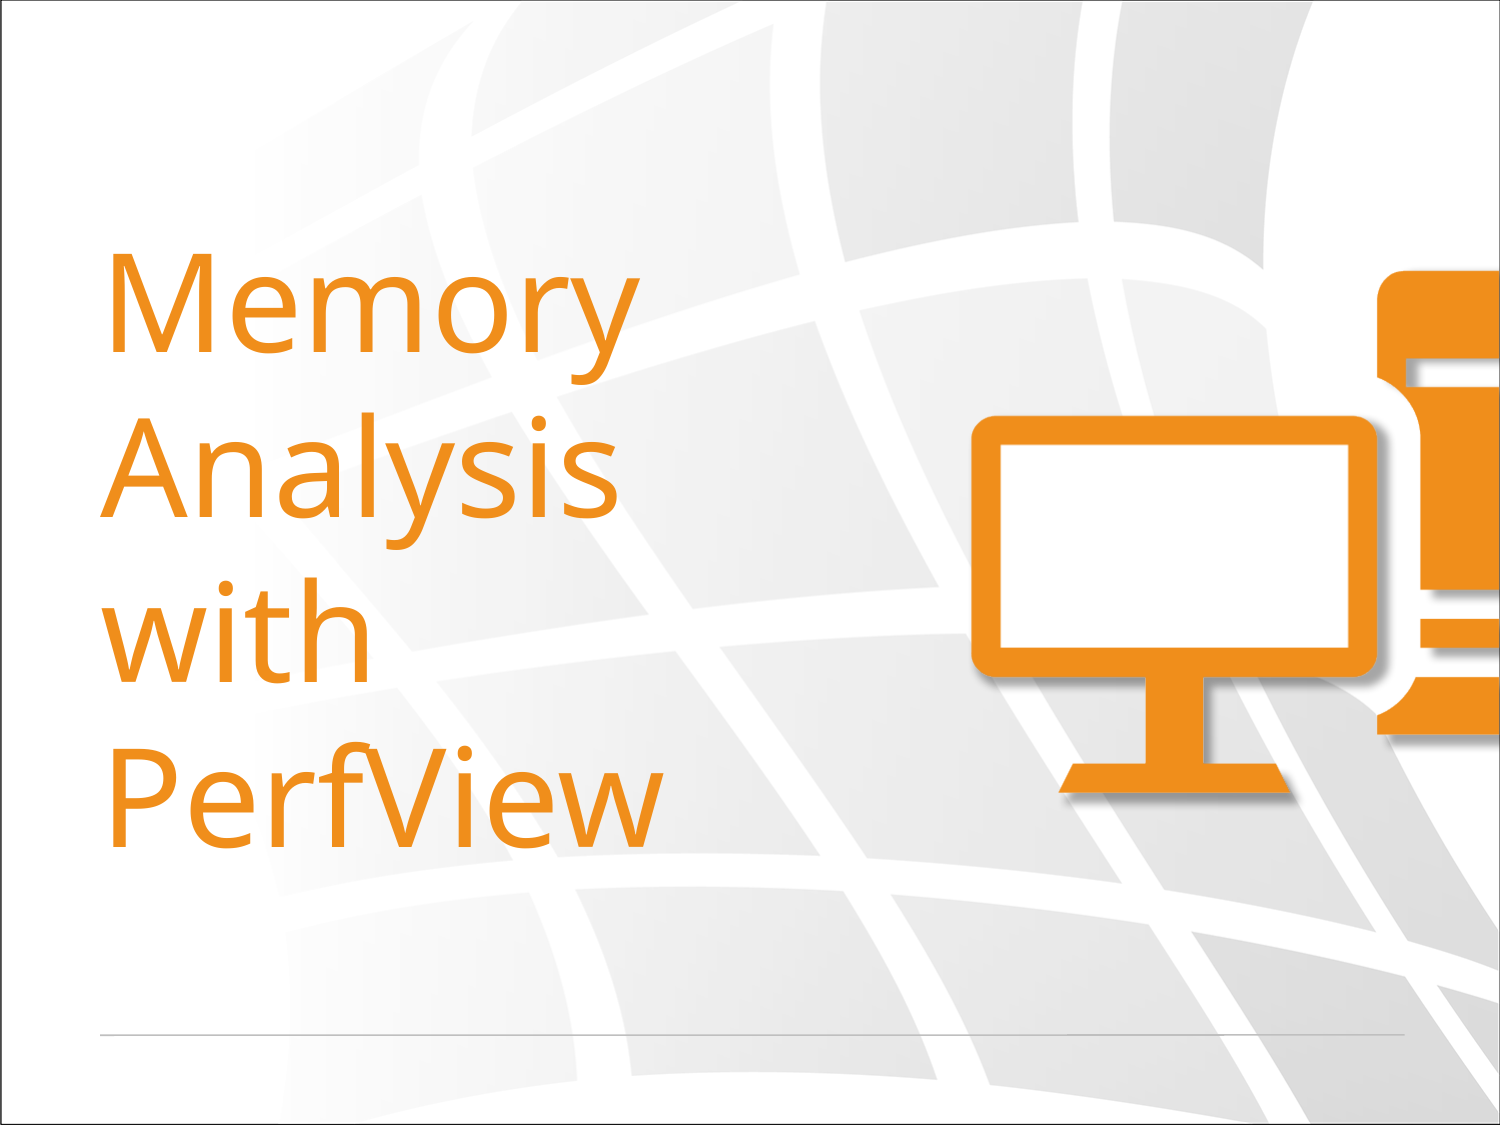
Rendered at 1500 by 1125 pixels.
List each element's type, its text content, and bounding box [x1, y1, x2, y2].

title Memory Analysis with PerfView [100, 465, 951, 633]
picture [0, 0, 1500, 1125]
